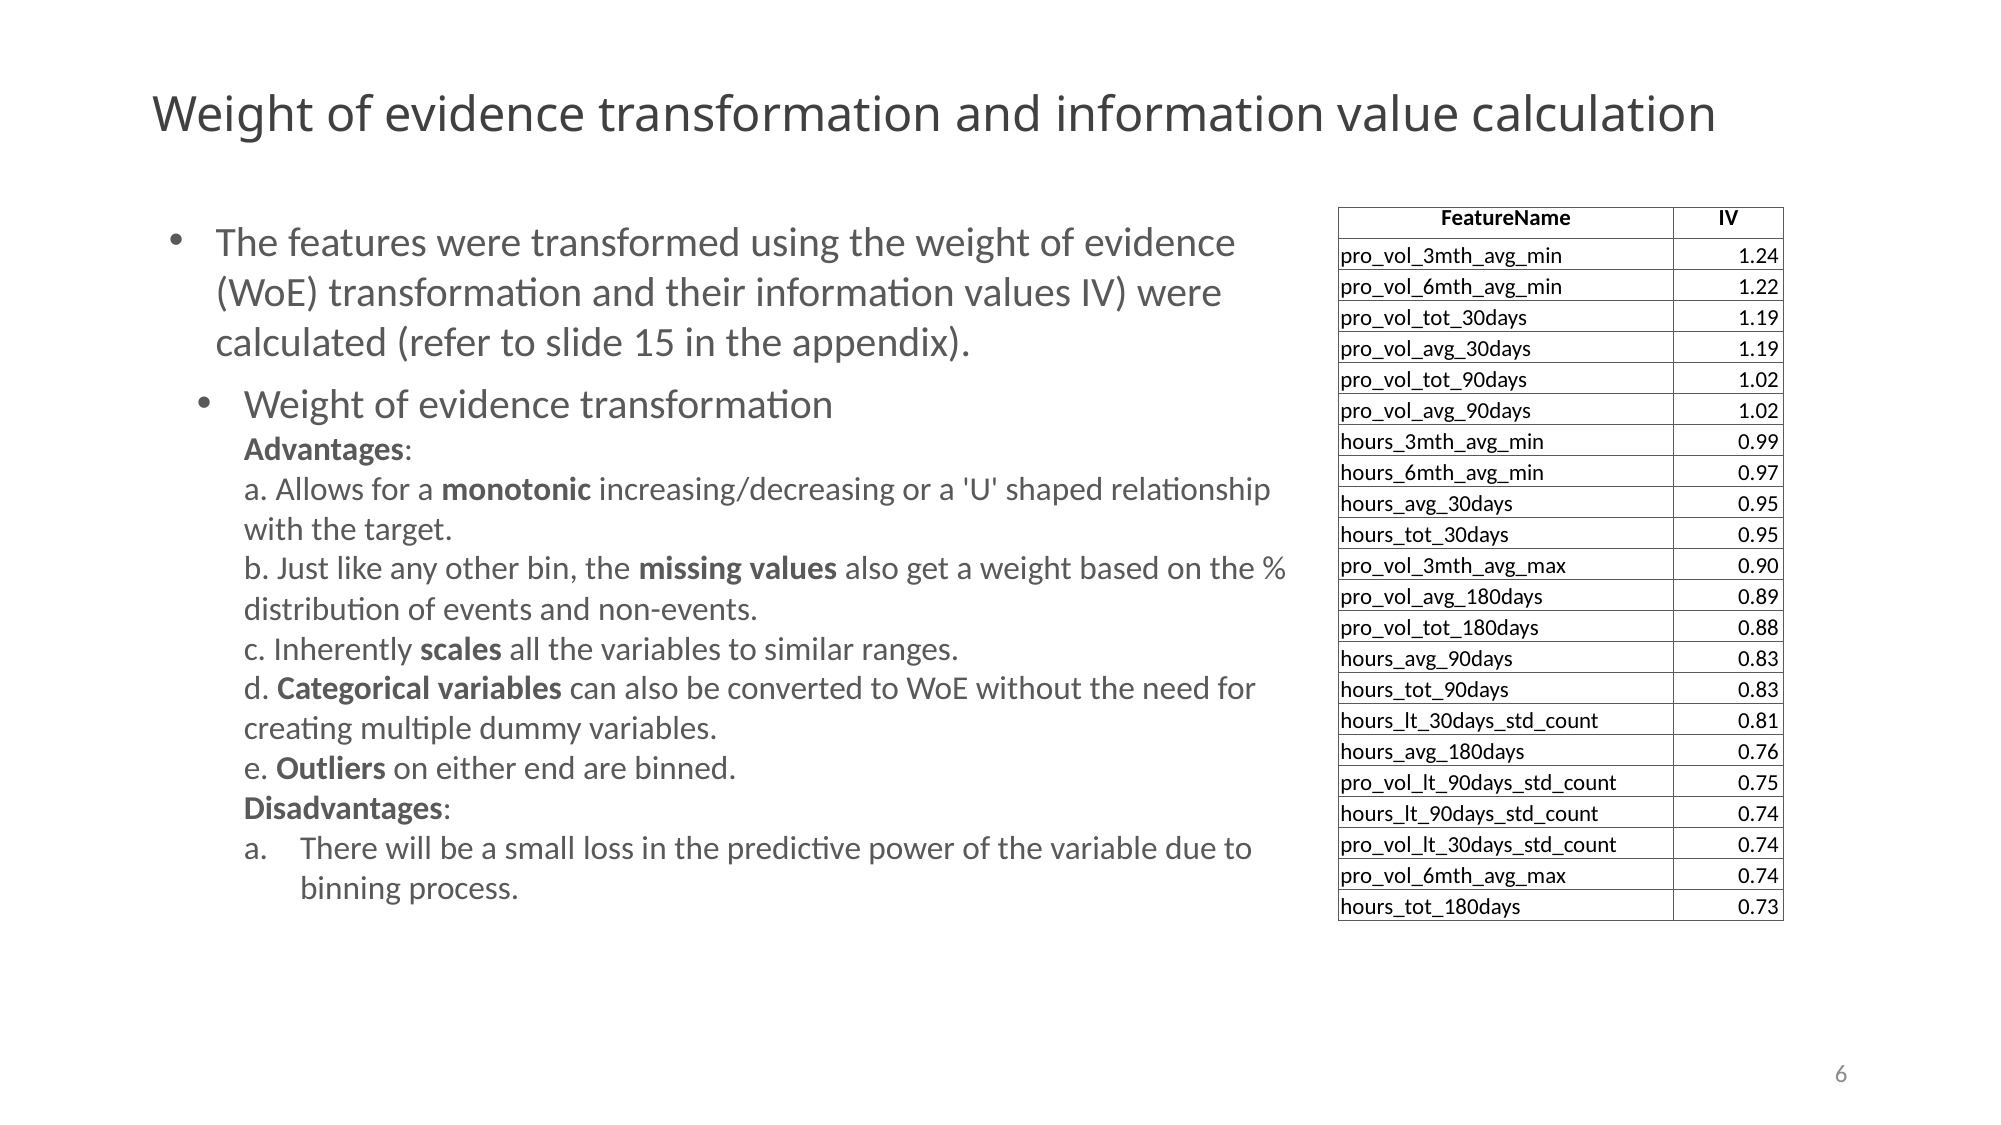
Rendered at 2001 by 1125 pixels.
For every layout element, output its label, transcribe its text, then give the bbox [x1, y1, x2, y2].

table_cell 1.19 [1674, 301, 1783, 331]
table_cell 0.88 [1674, 611, 1783, 641]
table_cell pro_vol_3mth_avg_min [1339, 239, 1673, 269]
table_cell hours_lt_90days_std_count [1339, 797, 1673, 827]
table_cell pro_vol_lt_30days_std_count [1339, 828, 1673, 858]
table_cell hours_avg_90days [1339, 642, 1673, 672]
table_cell pro_vol_tot_180days [1339, 611, 1673, 641]
table_cell pro_vol_tot_90days [1339, 363, 1673, 393]
table_cell pro_vol_avg_180days [1339, 580, 1673, 610]
table_header IV [1674, 208, 1783, 238]
table_cell 1.02 [1674, 394, 1783, 424]
table_cell hours_3mth_avg_min [1339, 425, 1673, 455]
text_box The features were transformed using the weight of evidence (WoE) transformation and their information values IV) were calculated (refer to slide 15 in the appendix). Weight of evidence transformation Advantages: a. Allows for a monotonic increasing/decreasing or a 'U' shaped relationship with the target. b. Just like any other bin, the missing values also get a weight based on the % distribution of events and non-events. c. Inherently scales all the variables to similar ranges. d. Categorical variables can also be converted to WoE without the need for creating multiple dummy variables. e. Outliers on either end are binned. Disadvantages: There will be a small loss in the predictive power of the variable due to binning process. [153, 207, 1311, 976]
table_cell pro_vol_6mth_avg_max [1339, 859, 1673, 889]
title Weight of evidence transformation and information value calculation [137, 59, 1863, 173]
table_cell 0.95 [1674, 487, 1783, 517]
table_cell 1.24 [1674, 239, 1783, 269]
table_cell pro_vol_6mth_avg_min [1339, 270, 1673, 300]
slide_number 6 [1412, 1042, 1863, 1103]
table_cell 0.89 [1674, 580, 1783, 610]
table_cell hours_6mth_avg_min [1339, 456, 1673, 486]
table_cell 0.76 [1674, 735, 1783, 765]
table_cell 0.81 [1674, 704, 1783, 734]
table_cell pro_vol_lt_90days_std_count [1339, 766, 1673, 796]
table_cell 0.90 [1674, 549, 1783, 579]
table_cell pro_vol_3mth_avg_max [1339, 549, 1673, 579]
table_cell 0.99 [1674, 425, 1783, 455]
table_cell 0.97 [1674, 456, 1783, 486]
table_cell 0.83 [1674, 642, 1783, 672]
table_cell 1.19 [1674, 332, 1783, 362]
table_cell hours_tot_30days [1339, 518, 1673, 548]
table_cell hours_tot_90days [1339, 673, 1673, 703]
table_cell 0.74 [1674, 797, 1783, 827]
table_cell 1.22 [1674, 270, 1783, 300]
table_cell 1.02 [1674, 363, 1783, 393]
table_cell hours_tot_180days [1339, 890, 1673, 920]
table_cell hours_lt_30days_std_count [1339, 704, 1673, 734]
table_cell hours_avg_30days [1339, 487, 1673, 517]
table_cell 0.75 [1674, 766, 1783, 796]
table_header FeatureName [1339, 208, 1673, 238]
table_cell hours_avg_180days [1339, 735, 1673, 765]
table_cell 0.74 [1674, 859, 1783, 889]
table_cell 0.73 [1674, 890, 1783, 920]
table_cell pro_vol_avg_30days [1339, 332, 1673, 362]
table_cell 0.74 [1674, 828, 1783, 858]
table_cell 0.95 [1674, 518, 1783, 548]
table_cell pro_vol_tot_30days [1339, 301, 1673, 331]
table_cell 0.83 [1674, 673, 1783, 703]
table_cell pro_vol_avg_90days [1339, 394, 1673, 424]
